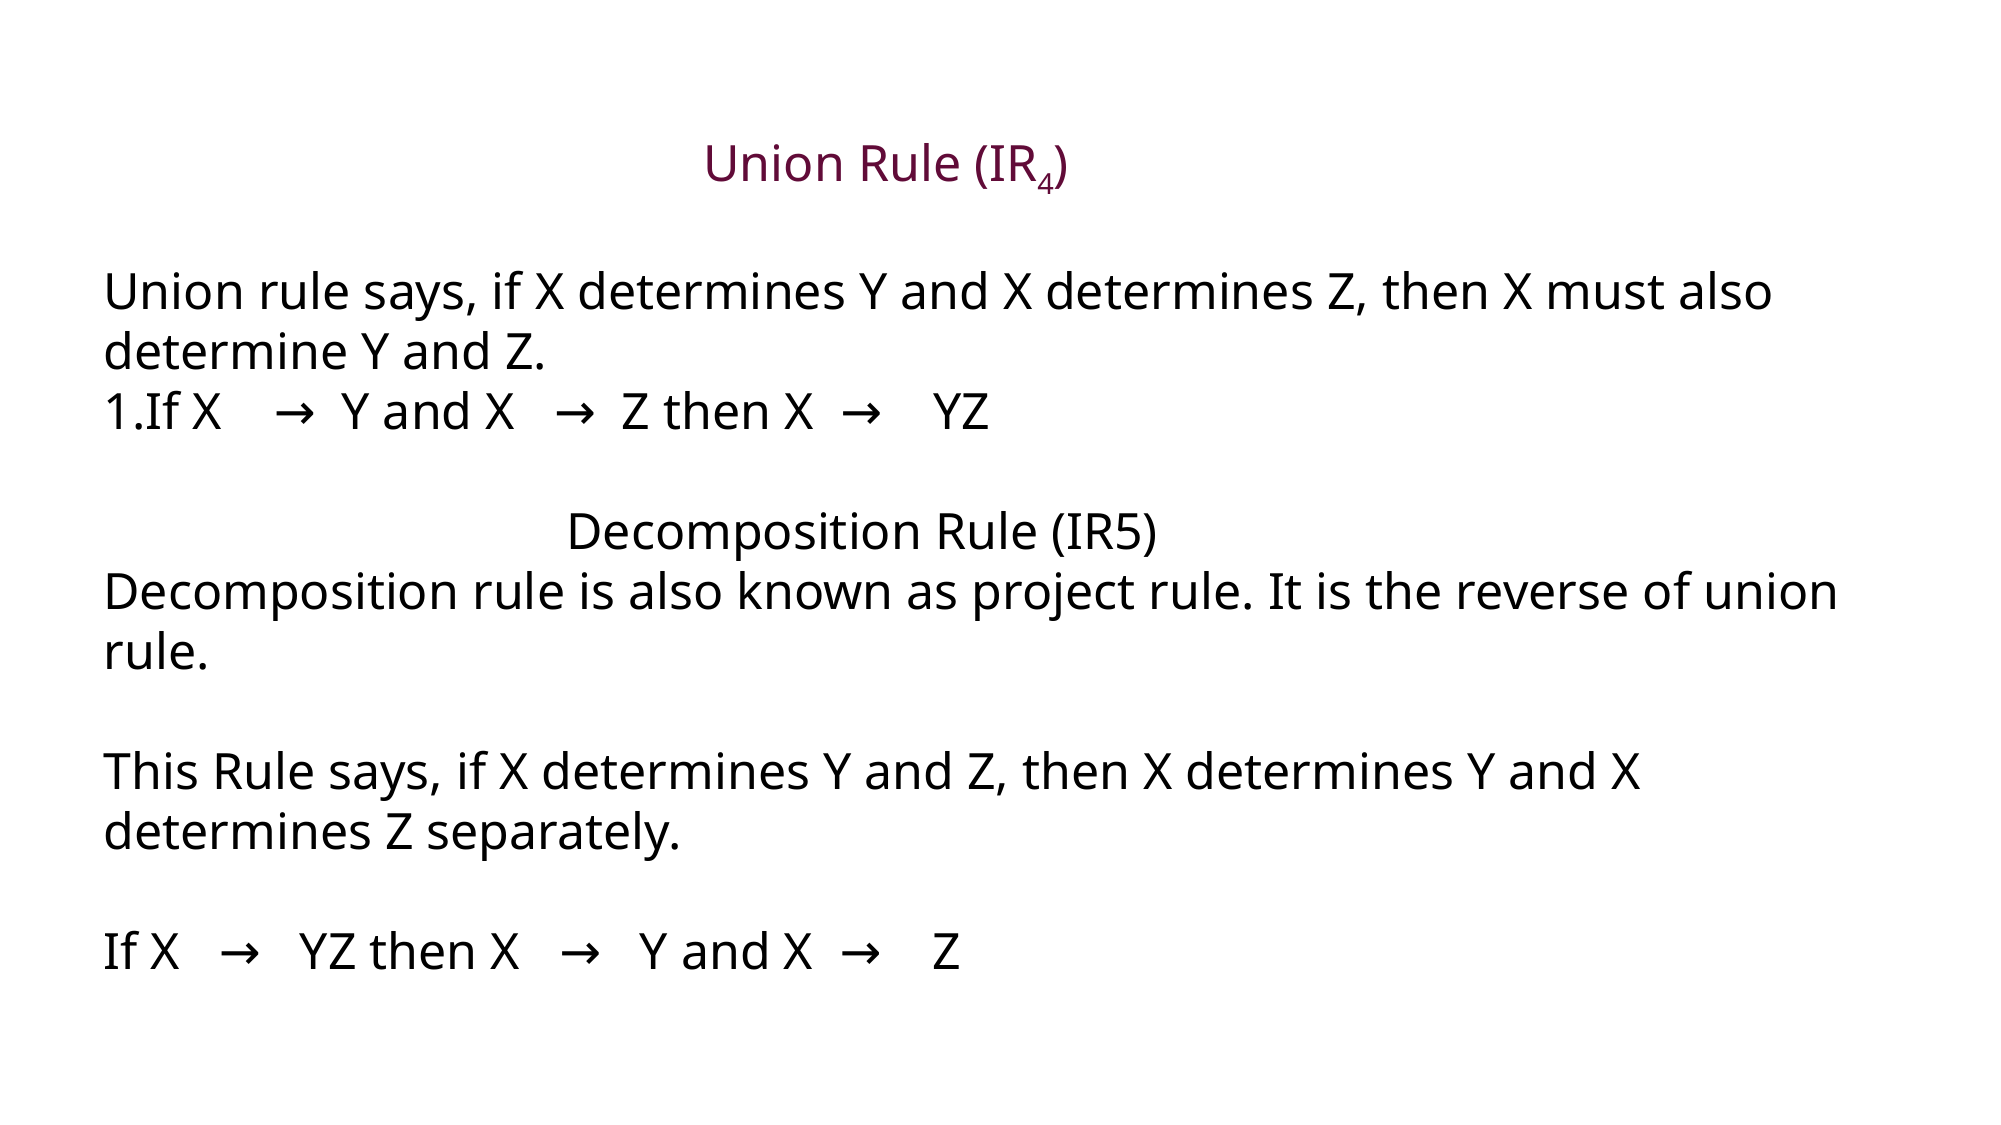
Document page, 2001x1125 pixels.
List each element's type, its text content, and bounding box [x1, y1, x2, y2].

text_box Union Rule (IR4) Union rule says, if X determines Y and X determines Z, then X must also determine Y and Z. If X → Y and X → Z then X → YZ Decomposition Rule (IR5) Decomposition rule is also known as project rule. It is the reverse of union rule. This Rule says, if X determines Y and Z, then X determines Y and X determines Z separately. If X → YZ then X → Y and X → Z [88, 124, 1857, 988]
